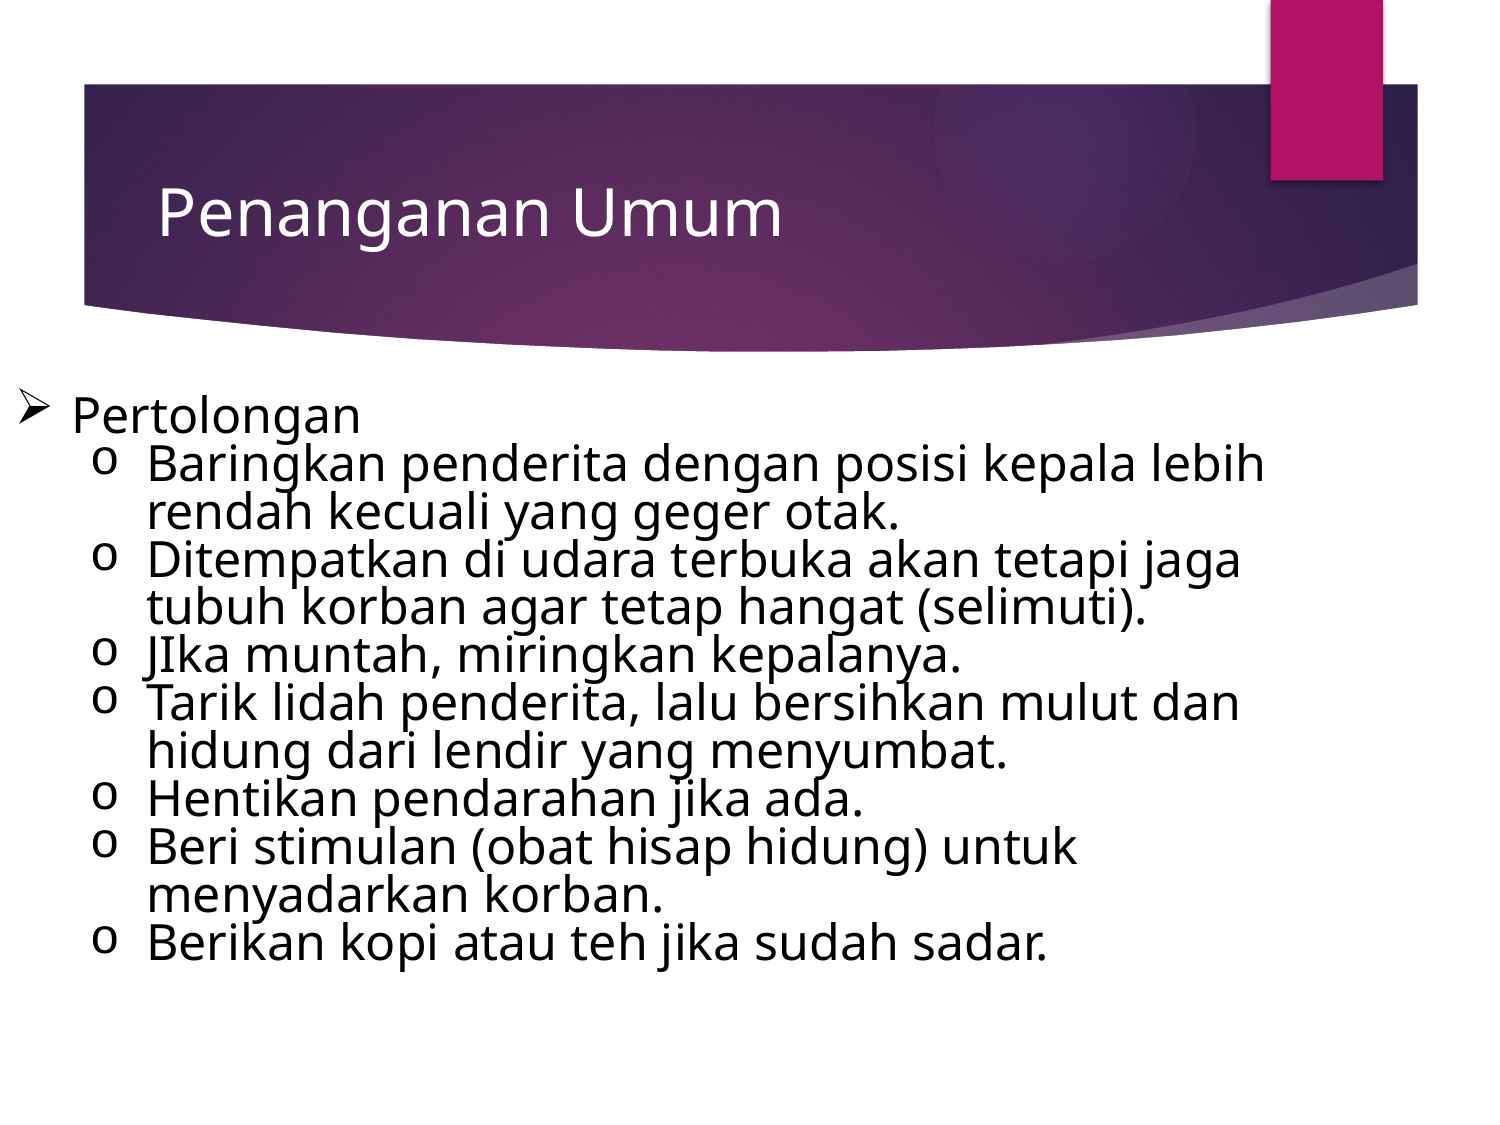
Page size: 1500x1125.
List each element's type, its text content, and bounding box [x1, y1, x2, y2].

title Penanganan Umum [141, 152, 1183, 269]
text_box Pertolongan Baringkan penderita dengan posisi kepala lebih rendah kecuali yang geger otak. Ditempatkan di udara terbuka akan tetapi jaga tubuh korban agar tetap hangat (selimuti). JIka muntah, miringkan kepalanya. Tarik lidah penderita, lalu bersihkan mulut dan hidung dari lendir yang menyumbat. Hentikan pendarahan jika ada. Beri stimulan (obat hisap hidung) untuk menyadarkan korban. Berikan kopi atau teh jika sudah sadar. [0, 387, 1413, 978]
